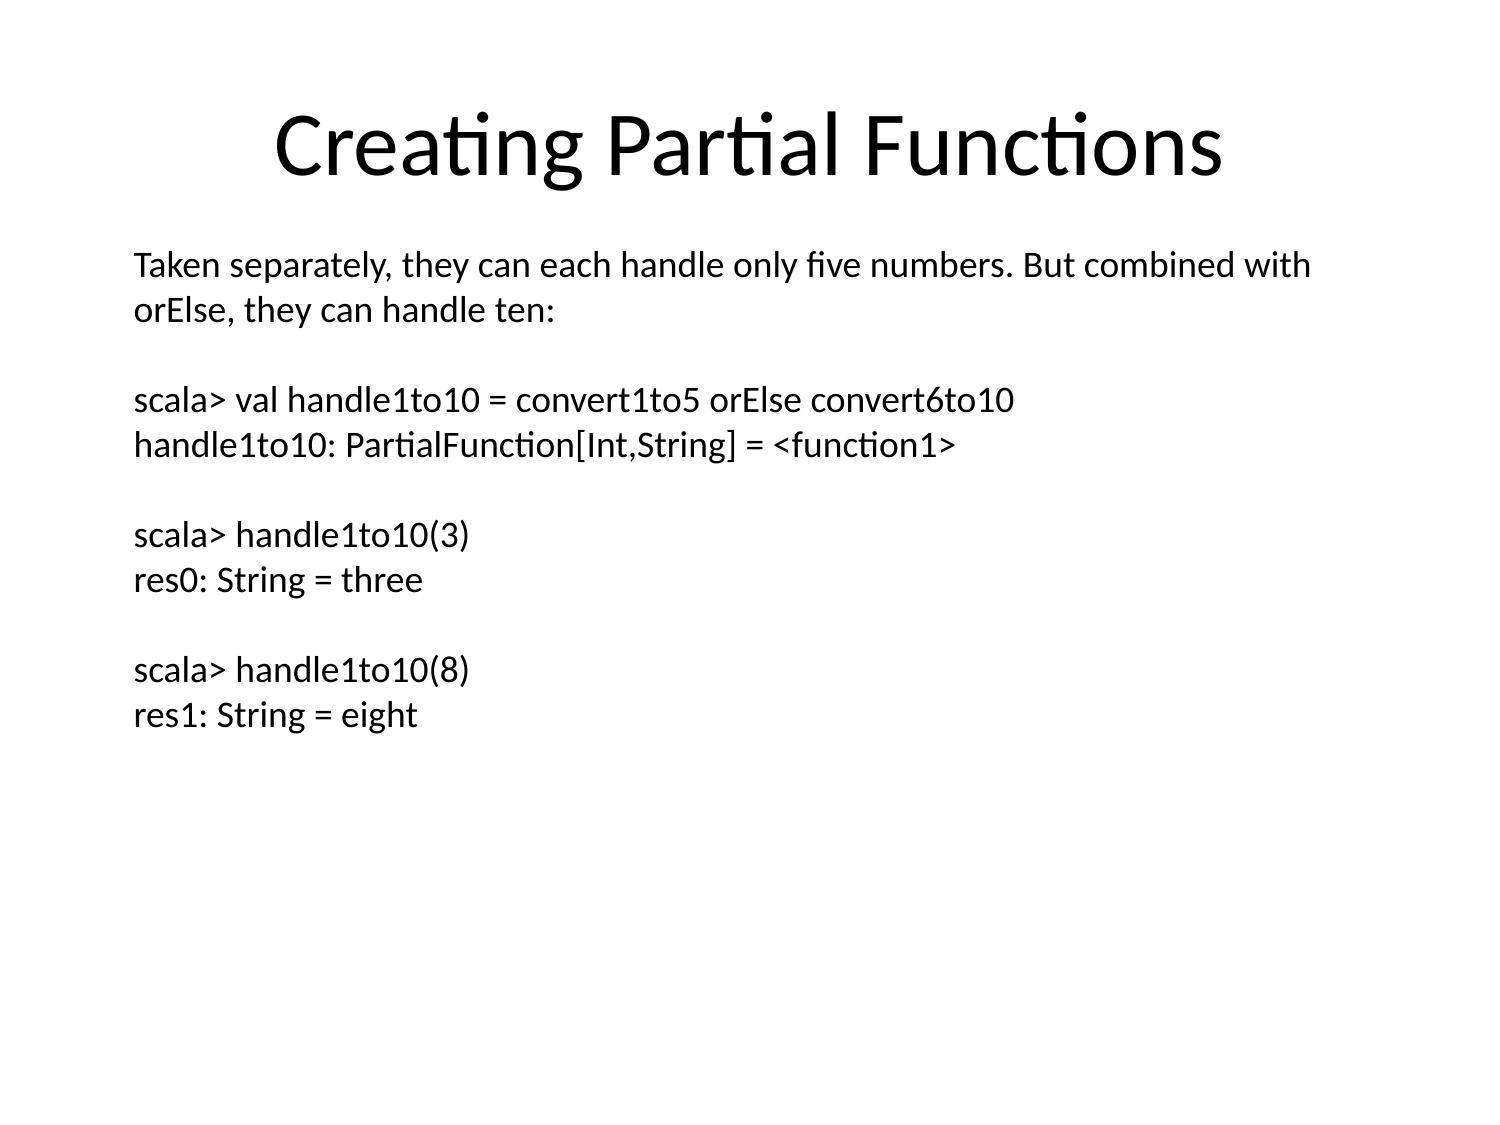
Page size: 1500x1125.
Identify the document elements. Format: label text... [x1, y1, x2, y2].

title Creating Partial Functions [75, 45, 1425, 233]
text_box Taken separately, they can each handle only five numbers. But combined with orElse, they can handle ten: scala> val handle1to10 = convert1to5 orElse convert6to10 handle1to10: PartialFunction[Int,String] = <function1> scala> handle1to10(3) res0: String = three scala> handle1to10(8) res1: String = eight [118, 232, 1382, 743]
